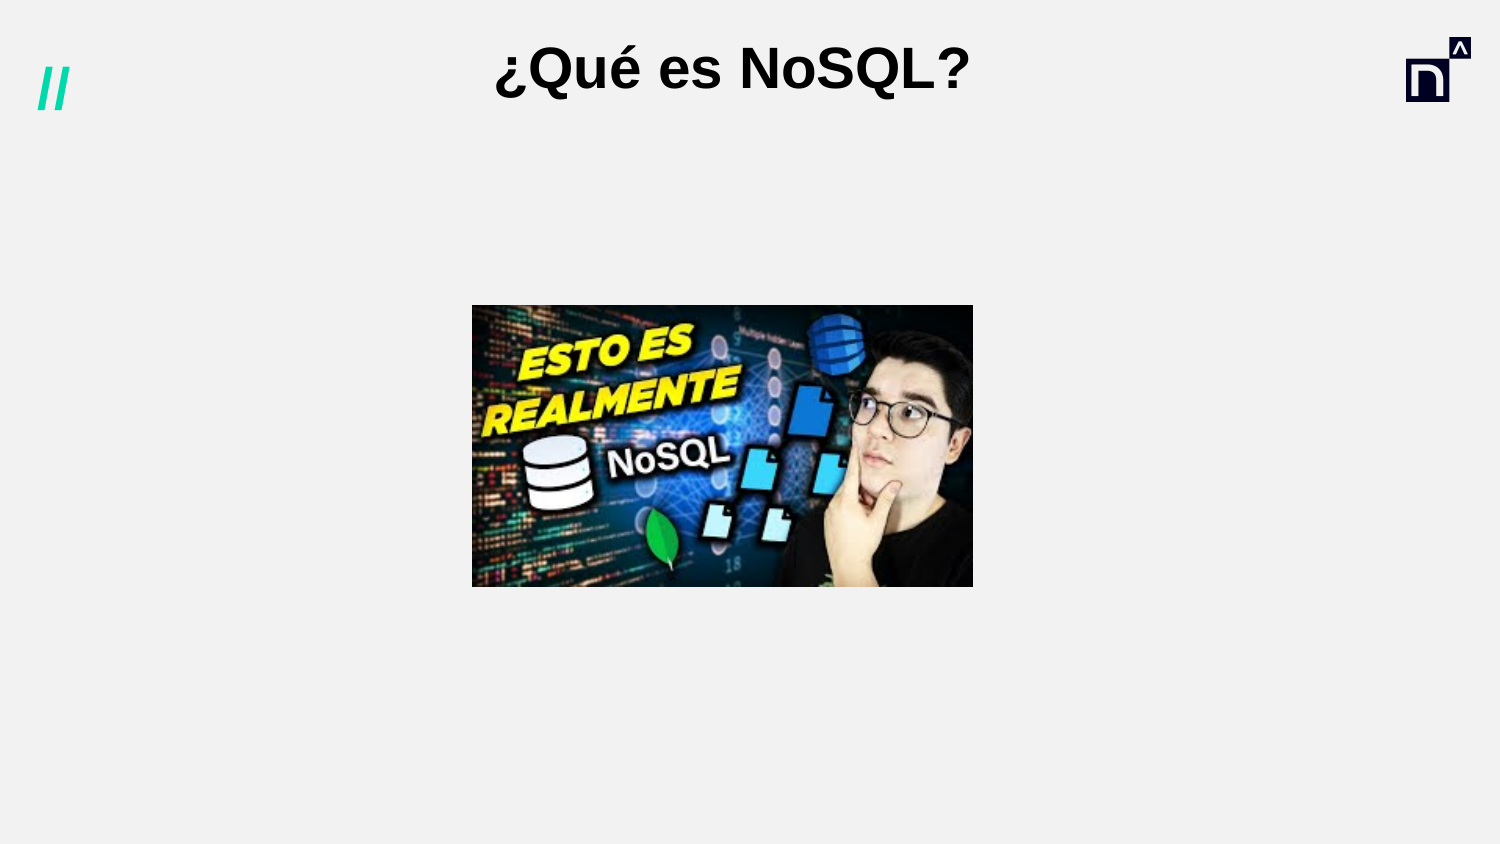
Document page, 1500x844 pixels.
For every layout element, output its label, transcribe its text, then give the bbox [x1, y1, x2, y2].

picture [1406, 37, 1471, 102]
title ¿Qué es NoSQL? [100, 15, 1366, 163]
picture [472, 305, 973, 588]
